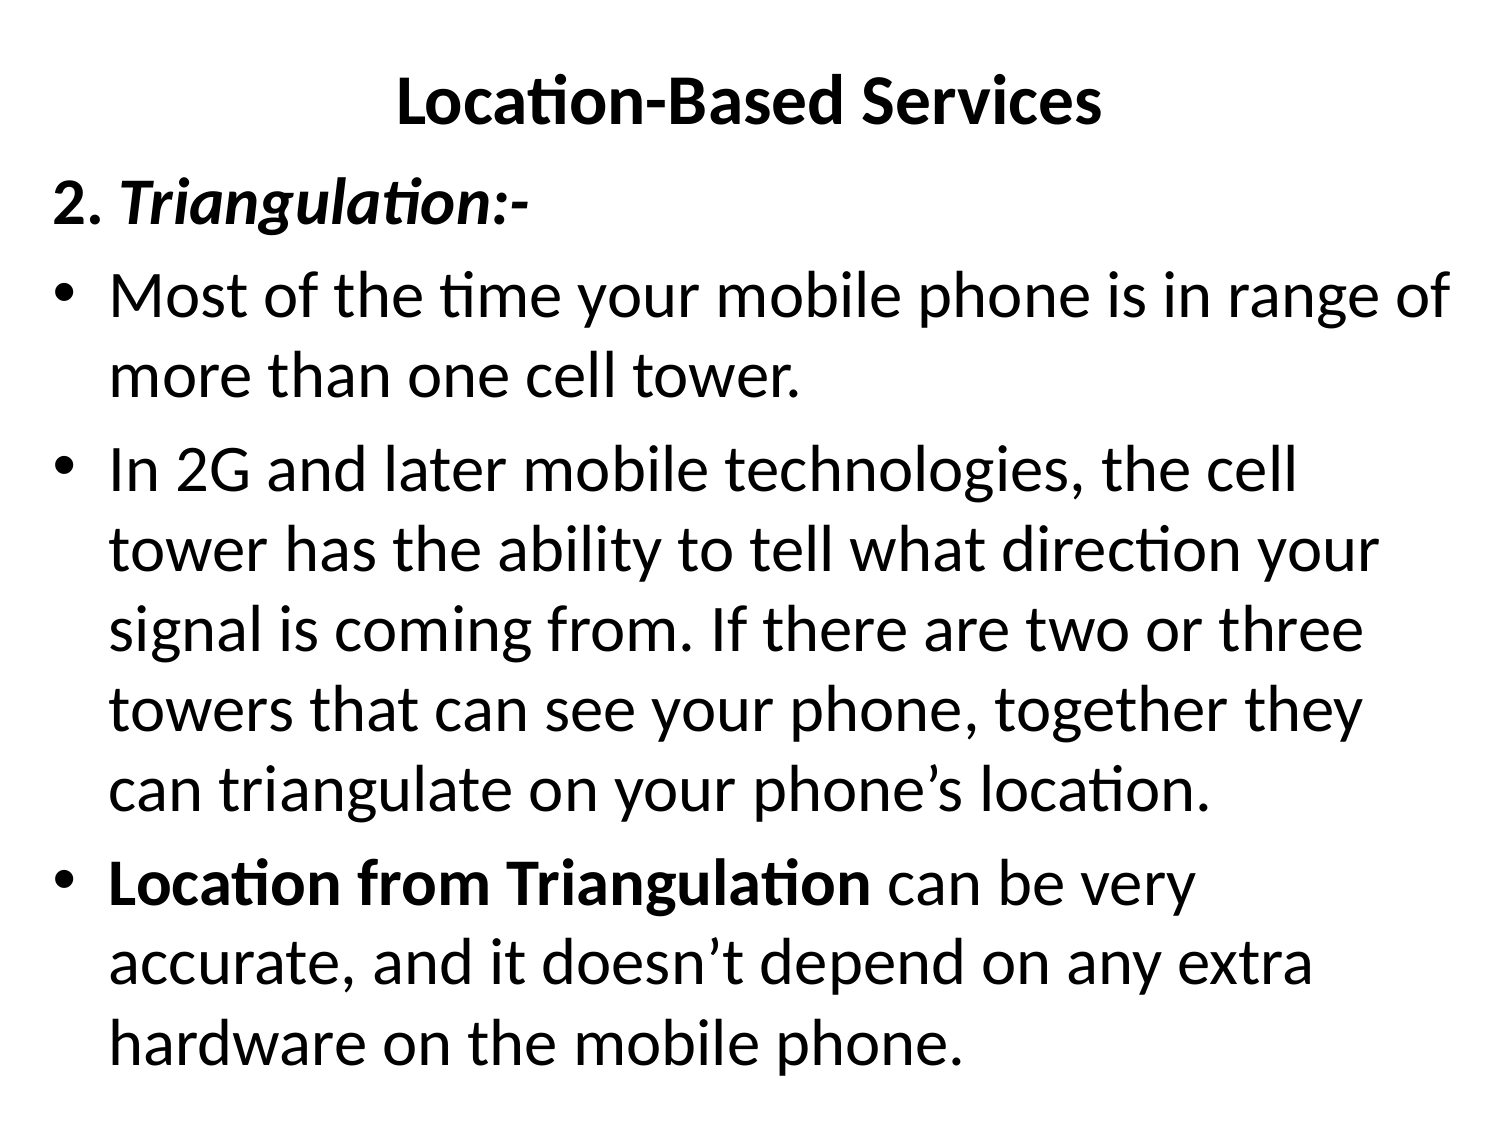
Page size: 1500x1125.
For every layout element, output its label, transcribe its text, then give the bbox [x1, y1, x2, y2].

list 2. Triangulation:- Most of the time your mobile phone is in range of more than one cell tower. In 2G and later mobile technologies, the cell tower has the ability to tell what direction your signal is coming from. If there are two or three towers that can see your phone, together they can triangulate on your phone’s location. Location from Triangulation can be very accurate, and it doesn’t depend on any extra hardware on the mobile phone. [37, 149, 1475, 1100]
title Location-Based Services [75, 45, 1425, 149]
